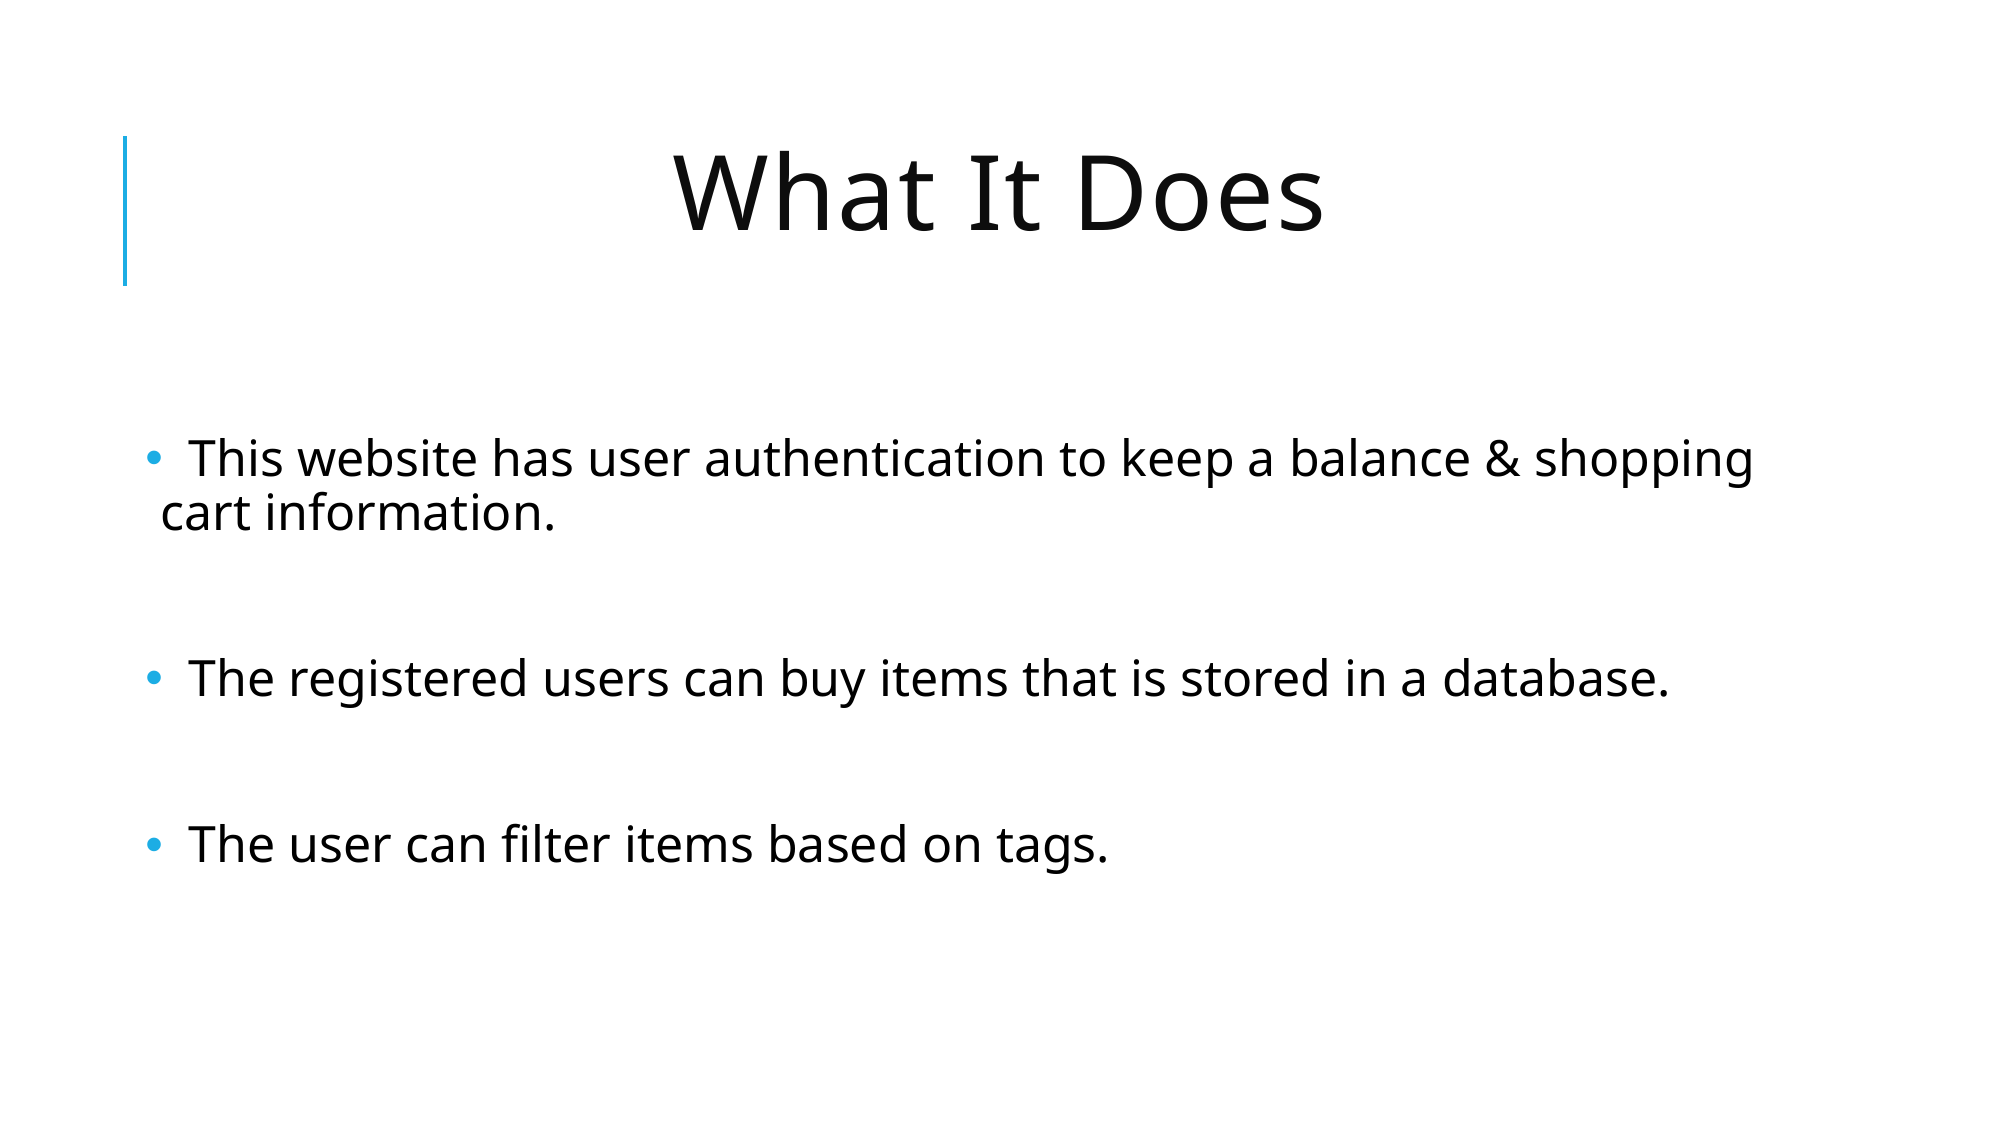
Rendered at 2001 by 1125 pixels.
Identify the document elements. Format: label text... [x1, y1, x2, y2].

title What It Does [300, 76, 1700, 324]
list This website has user authentication to keep a balance & shopping cart information. The registered users can buy items that is stored in a database. The user can filter items based on tags. [137, 425, 1863, 934]
